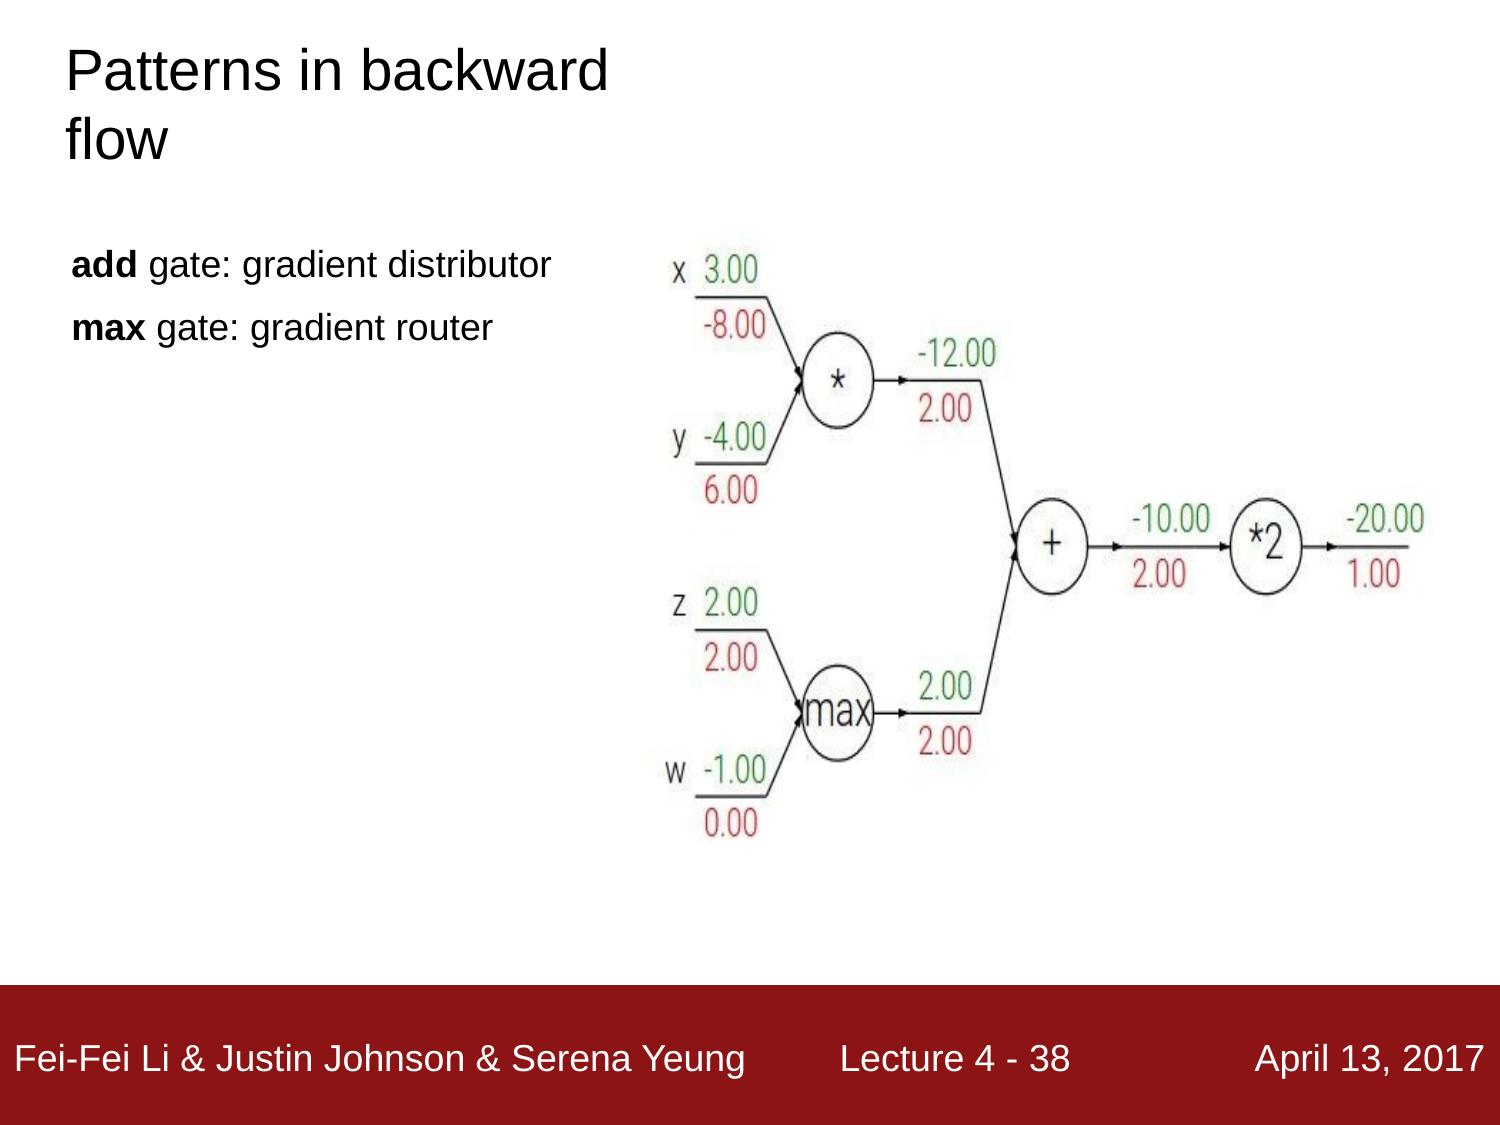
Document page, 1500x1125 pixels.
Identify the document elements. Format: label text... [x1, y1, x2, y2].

footer Fei-Fei Li & Justin Johnson & Serena Yeung [11, 1026, 753, 1088]
text_box add gate: gradient distributor max gate: gradient router [69, 220, 555, 393]
slide_number Lecture 4 - ‹#› [837, 1026, 1073, 1088]
text_box [646, 230, 1434, 850]
title Patterns in backward flow [63, 29, 731, 129]
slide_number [1252, 1026, 1488, 1088]
